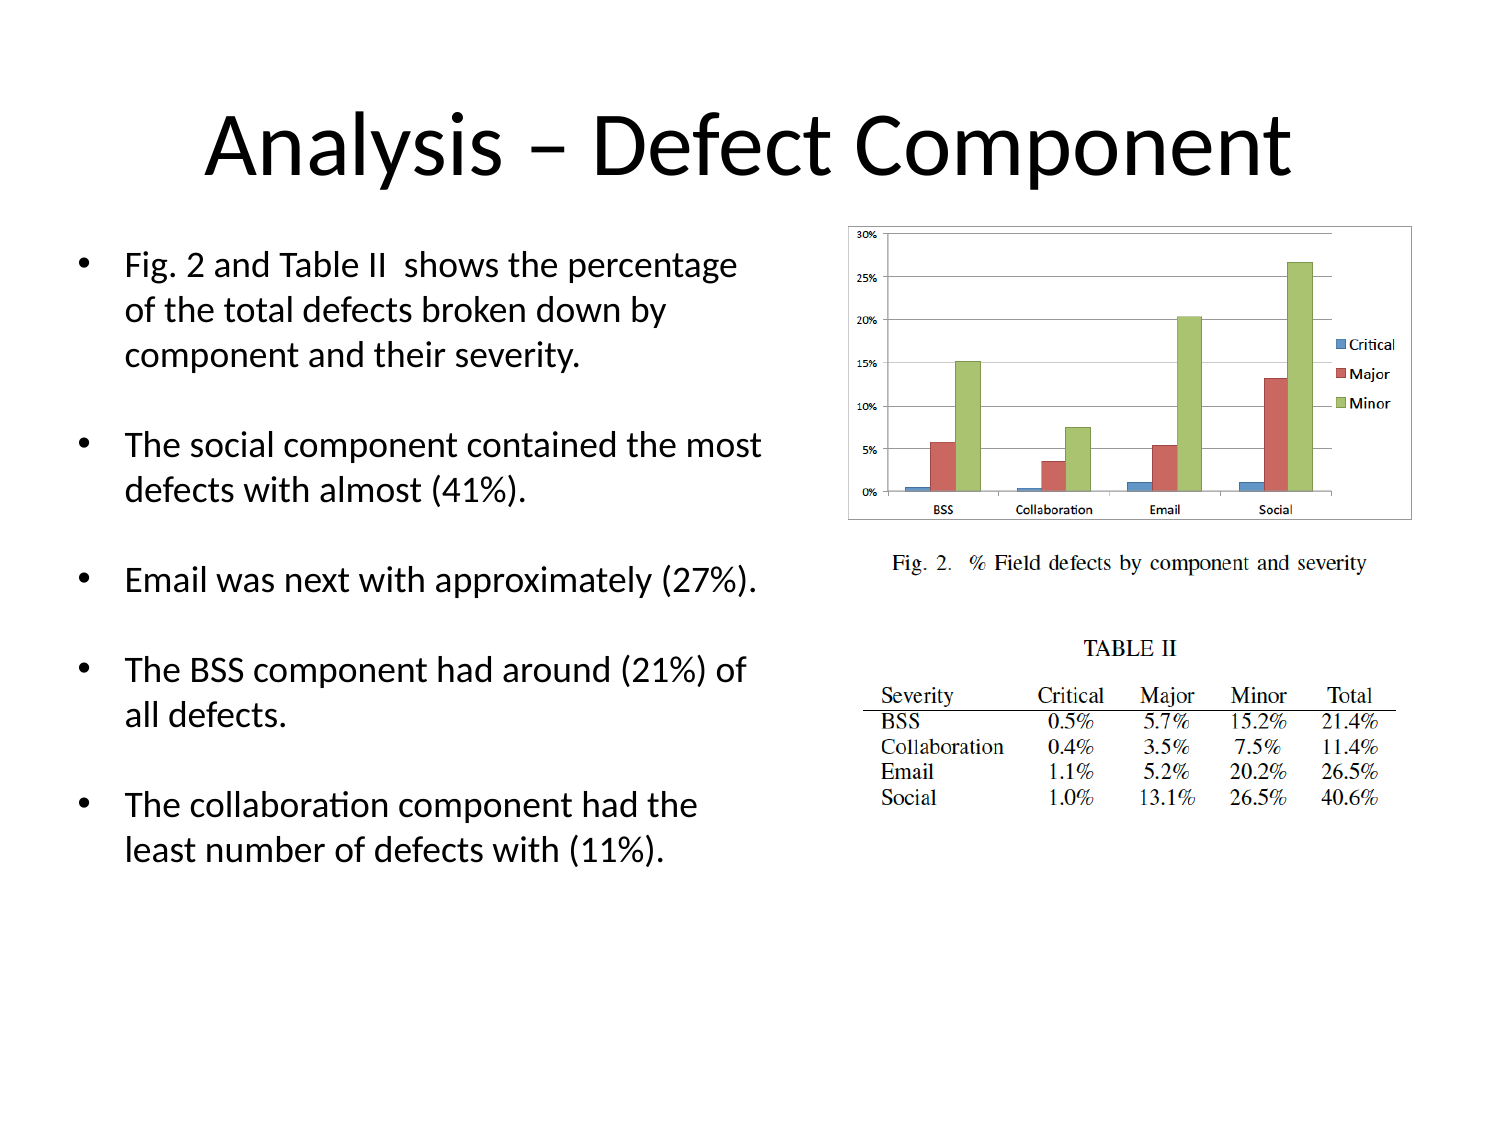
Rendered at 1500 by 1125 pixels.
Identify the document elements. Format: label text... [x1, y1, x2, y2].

picture [813, 213, 1439, 843]
title Analysis – Defect Component [75, 45, 1425, 233]
text_box Fig. 2 and Table II shows the percentage of the total defects broken down by component and their severity. The social component contained the most defects with almost (41%). Email was next with approximately (27%). The BSS component had around (21%) of all defects. The collaboration component had the least number of defects with (11%). [63, 232, 782, 1058]
